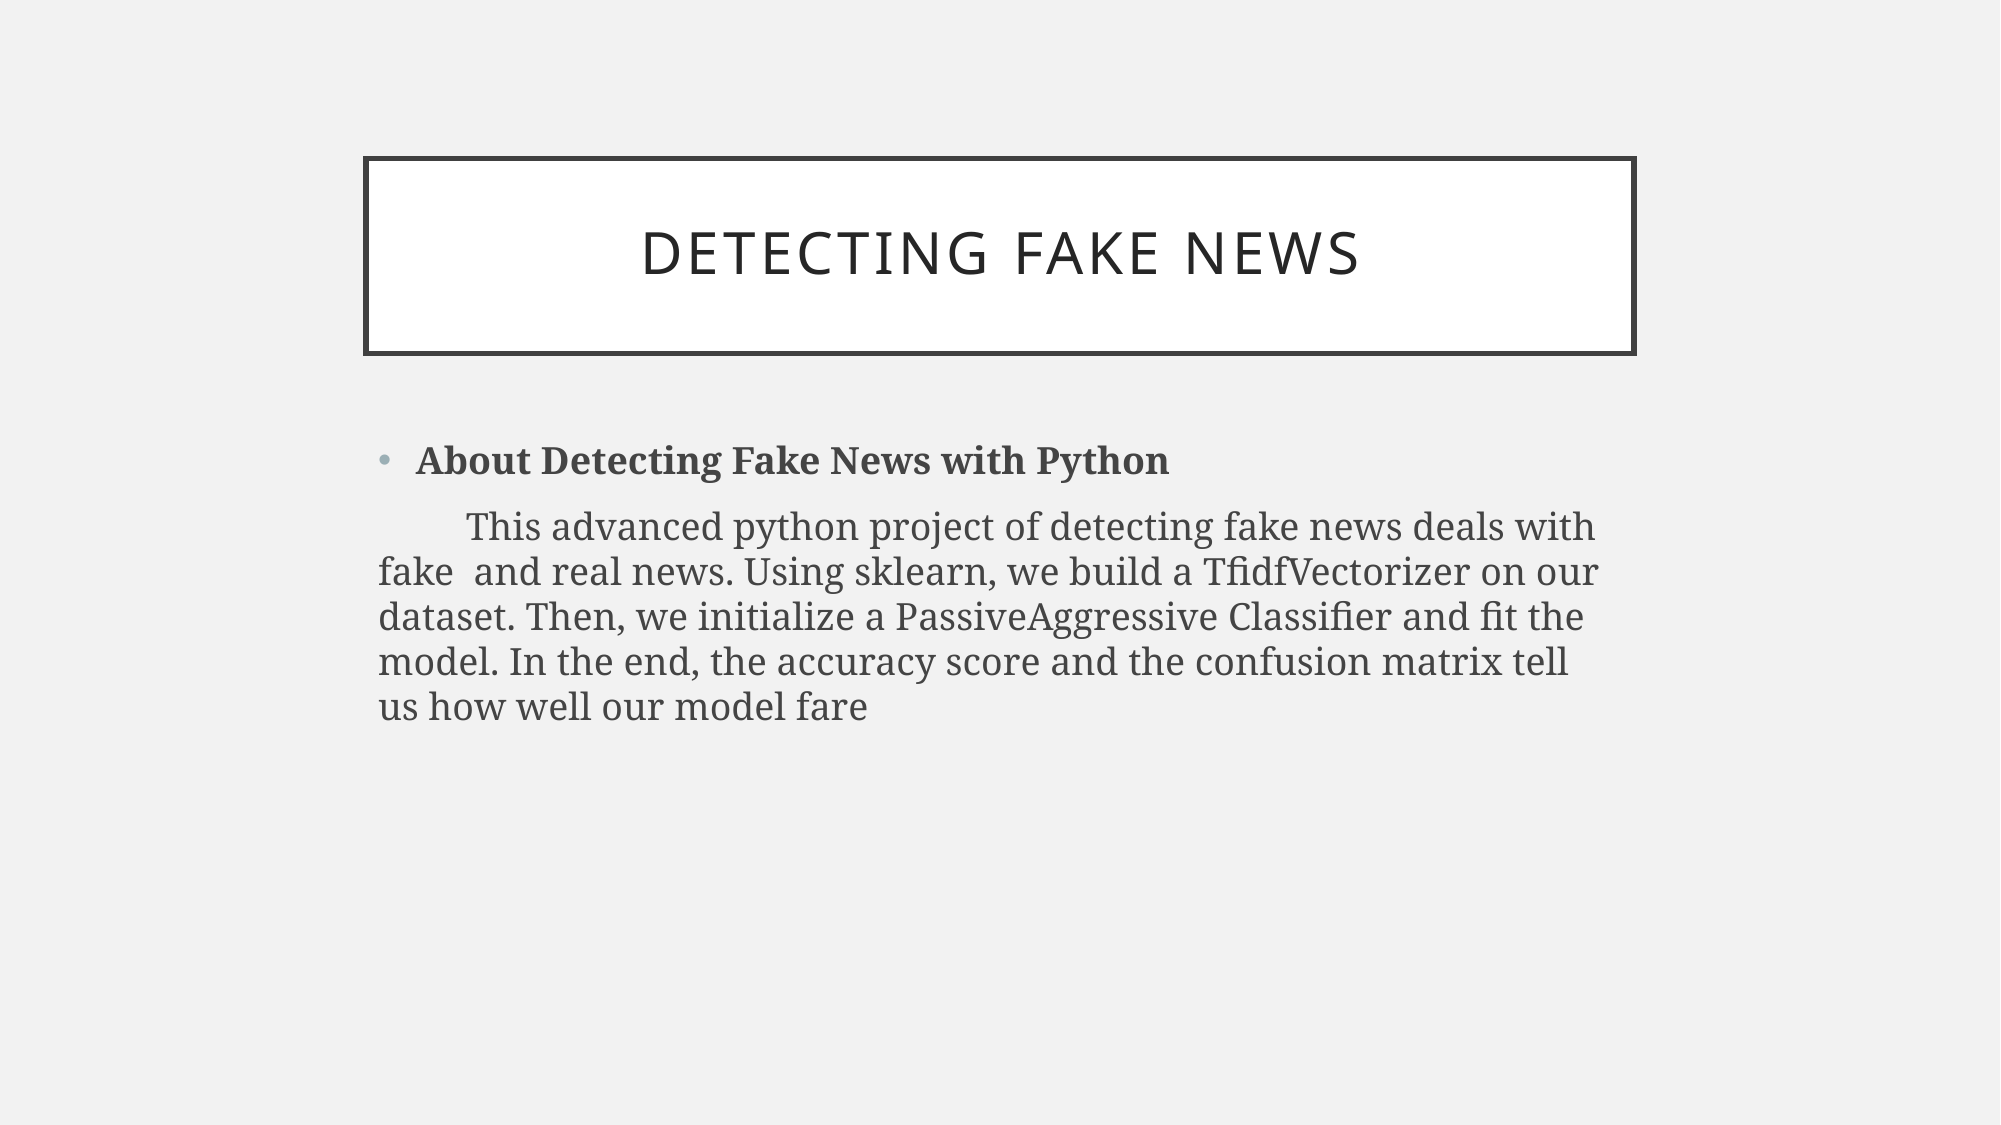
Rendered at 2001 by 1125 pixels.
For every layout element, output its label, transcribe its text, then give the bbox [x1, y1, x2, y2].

title Detecting fake news [363, 156, 1637, 356]
list About Detecting Fake News with Python This advanced python project of detecting fake news deals with fake and real news. Using sklearn, we build a TfidfVectorizer on our dataset. Then, we initialize a PassiveAggressive Classifier and fit the model. In the end, the accuracy score and the confusion matrix tell us how well our model fare [363, 429, 1631, 939]
